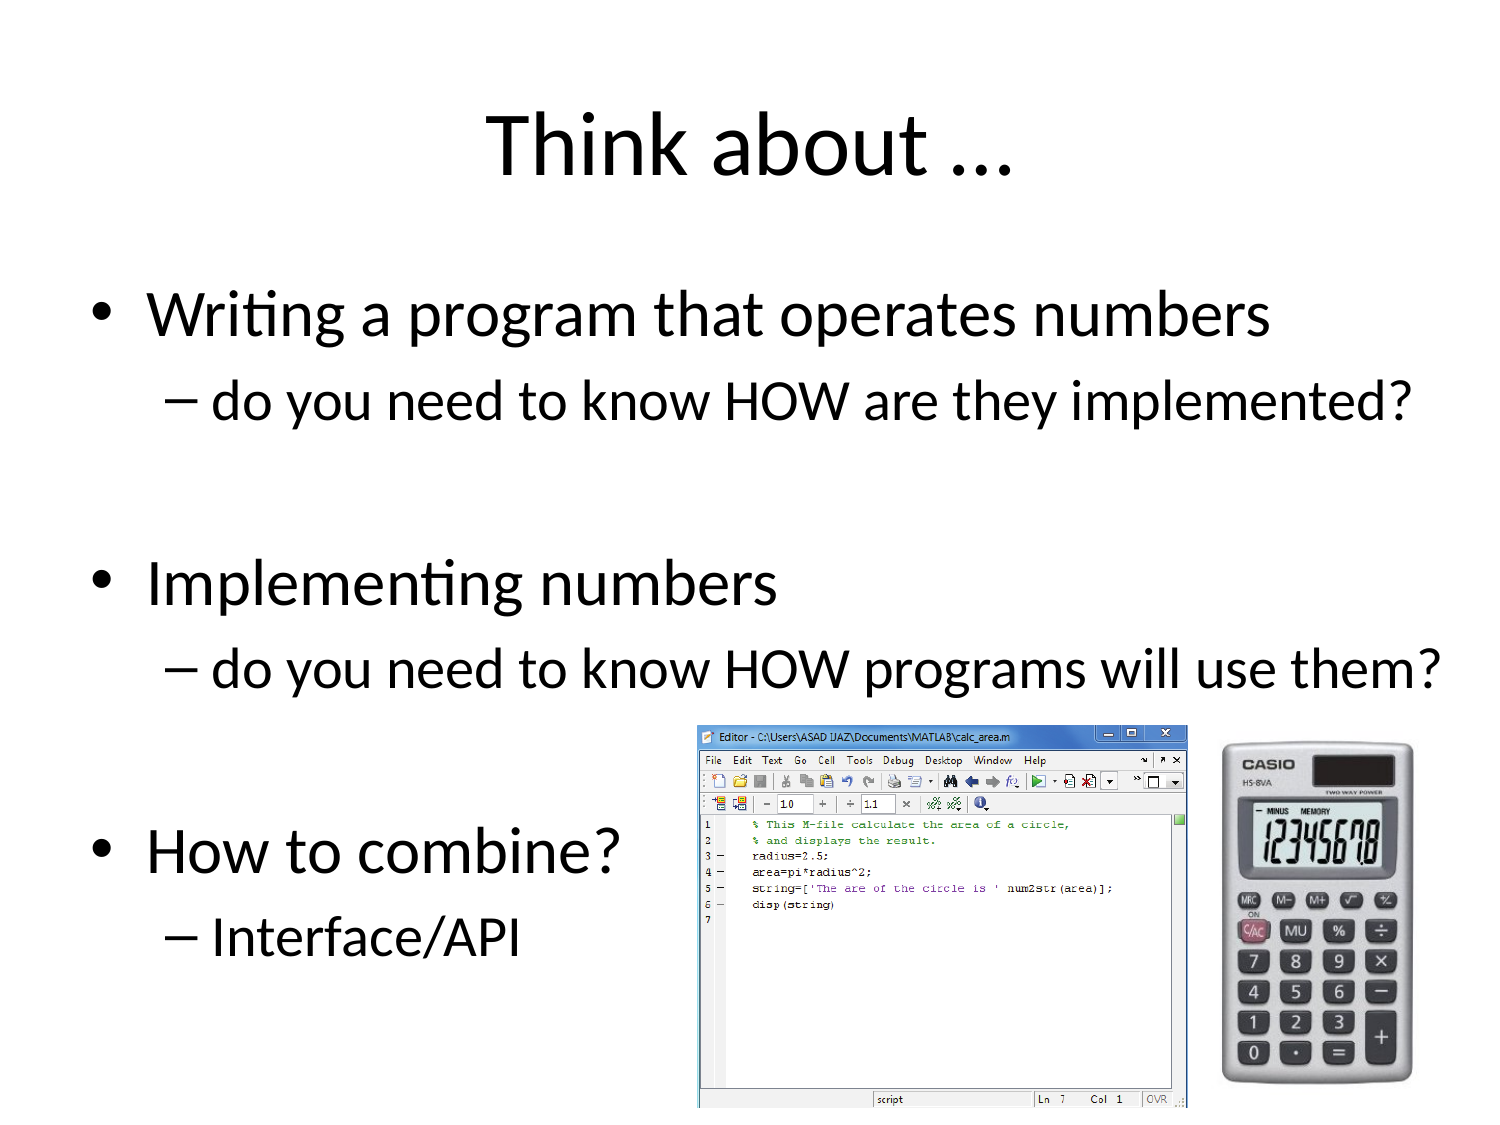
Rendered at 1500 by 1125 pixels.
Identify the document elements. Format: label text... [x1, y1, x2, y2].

title Think about … [75, 45, 1425, 233]
list Writing a program that operates numbers do you need to know HOW are they implemented? Implementing numbers do you need to know HOW programs will use them? How to combine? Interface/API [75, 262, 1463, 1005]
picture [697, 724, 1500, 1108]
